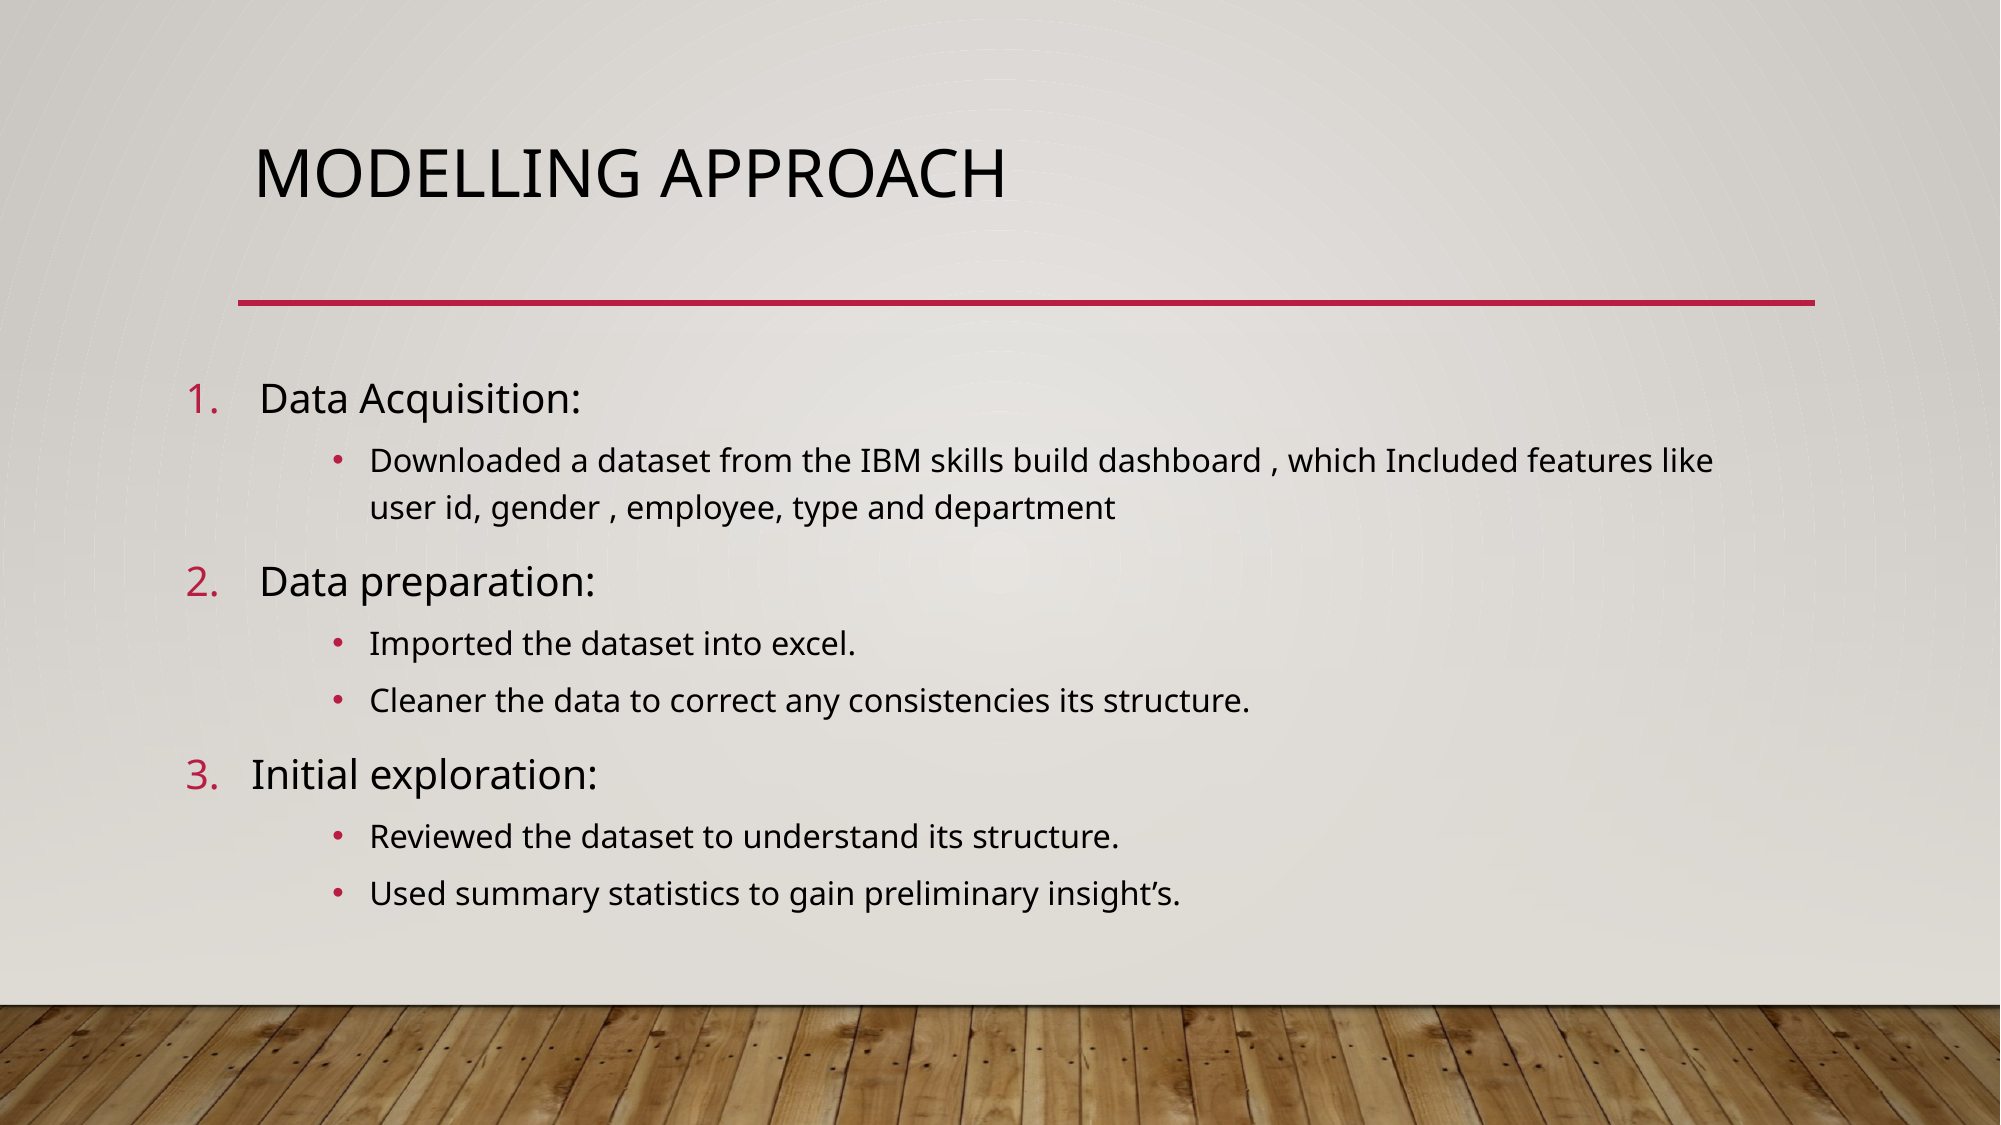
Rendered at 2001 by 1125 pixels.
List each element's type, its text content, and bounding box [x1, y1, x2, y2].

title Modelling approach [238, 131, 1814, 305]
picture [0, 1005, 2000, 1125]
list Data Acquisition: Downloaded a dataset from the IBM skills build dashboard , which Included features like user id, gender , employee, type and department Data preparation: Imported the dataset into excel. Cleaner the data to correct any consistencies its structure. Initial exploration: Reviewed the dataset to understand its structure. Used summary statistics to gain preliminary insight’s. [170, 355, 1746, 922]
